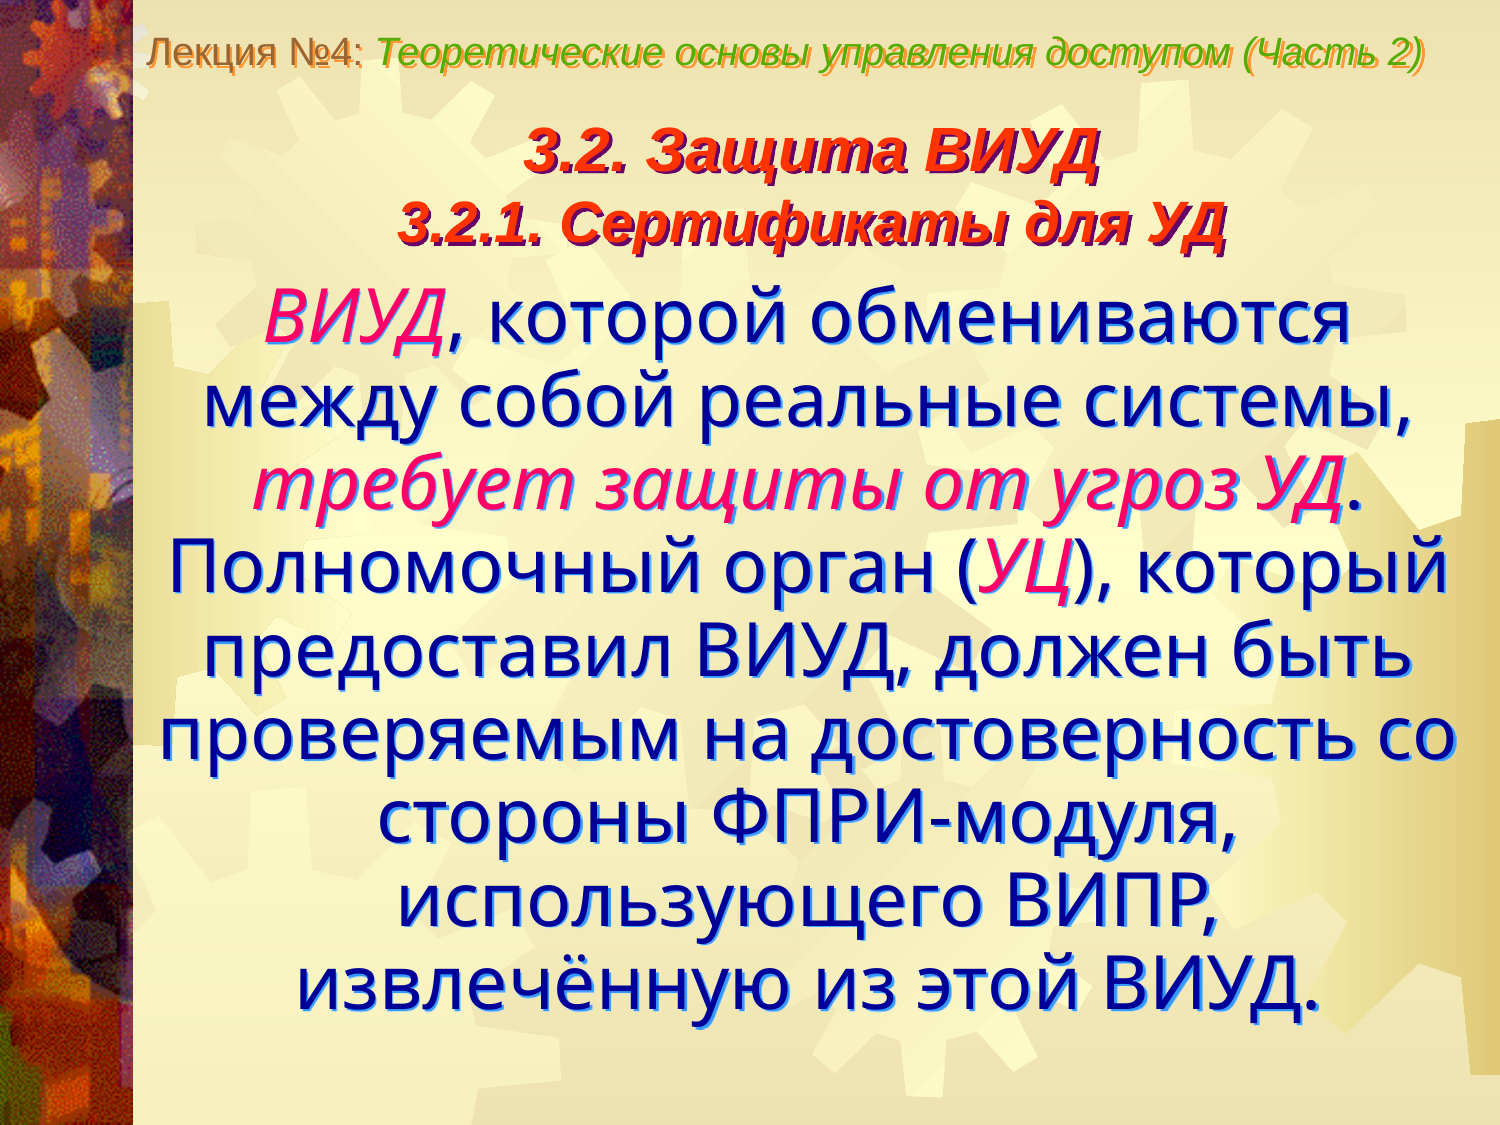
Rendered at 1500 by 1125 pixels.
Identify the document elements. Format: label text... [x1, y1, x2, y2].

text_box Лекция №4: Теоретические основы управления доступом (Часть 2) [123, 31, 1500, 75]
picture [0, 0, 133, 1125]
text_box ВИУД, которой обмениваются между собой реальные системы, требует защиты от угроз УД. Полномочный орган (УЦ), который предоставил ВИУД, должен быть проверяемым на достоверность со стороны ФПРИ-модуля, использующего ВИПР, извлечённую из этой ВИУД. [152, 274, 1465, 1025]
text_box 3.2. Защита ВИУД 3.2.1. Сертификаты для УД [123, 112, 1500, 255]
